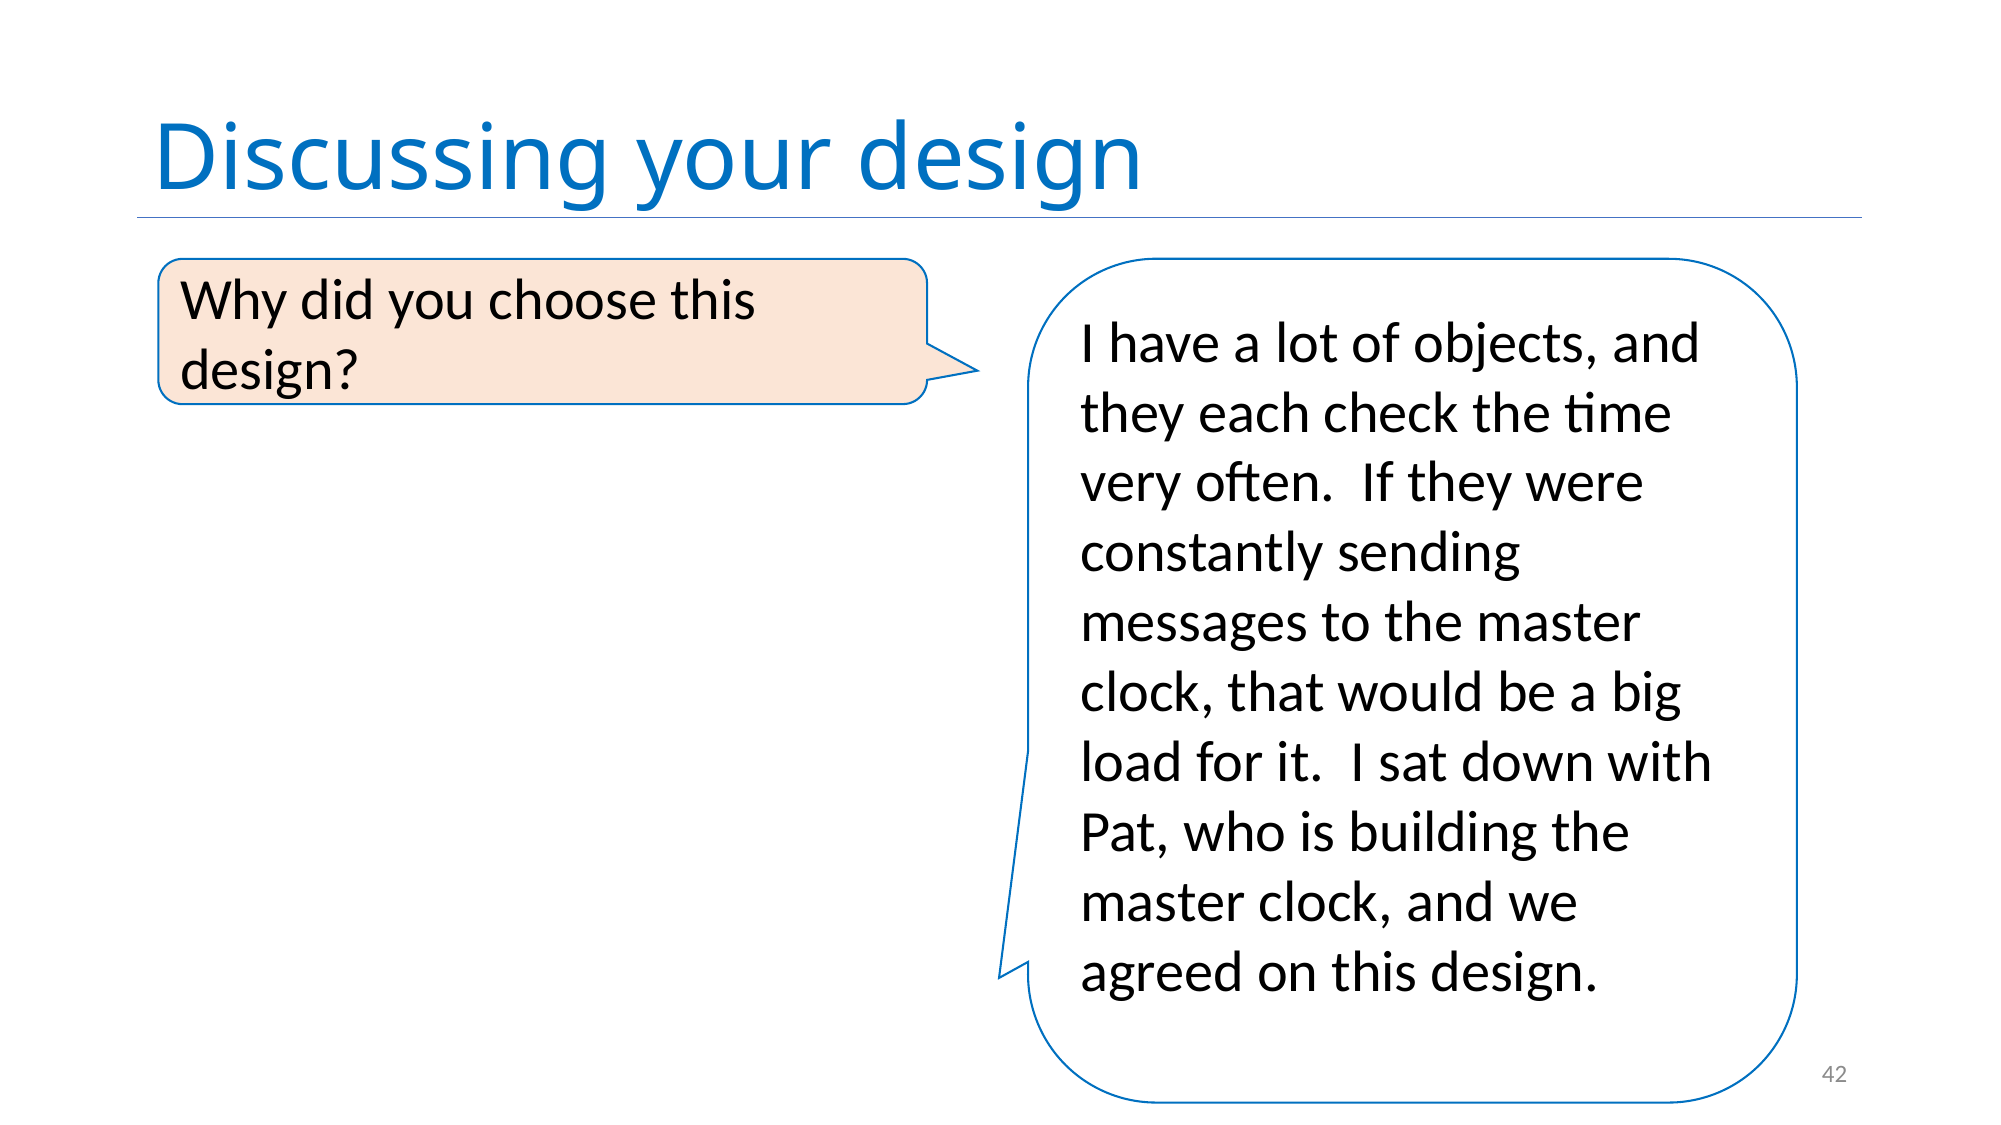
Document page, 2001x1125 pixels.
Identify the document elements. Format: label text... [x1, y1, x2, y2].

title Discussing your design [137, 0, 1863, 218]
text_box I have a lot of objects, and they each check the time very often. If they were constantly sending messages to the master clock, that would be a big load for it. I sat down with Pat, who is building the master clock, and we agreed on this design. [997, 257, 1798, 1104]
text_box Why did you choose this design? [157, 257, 981, 406]
slide_number 42 [1689, 1042, 1863, 1103]
